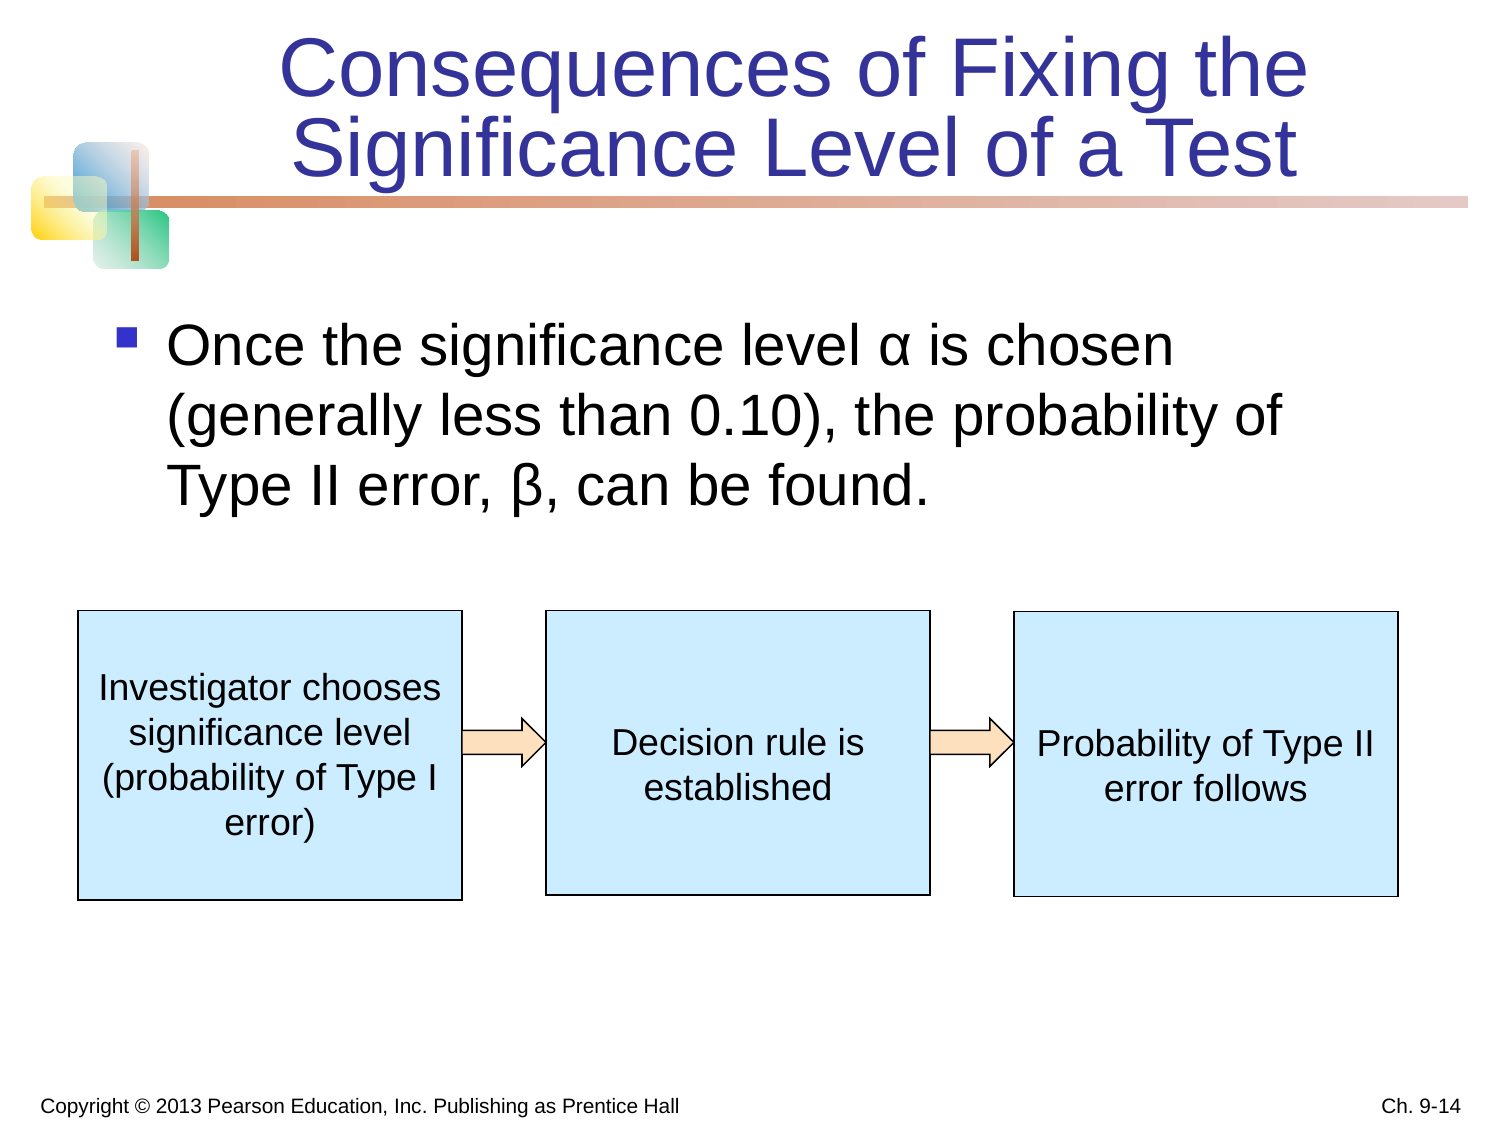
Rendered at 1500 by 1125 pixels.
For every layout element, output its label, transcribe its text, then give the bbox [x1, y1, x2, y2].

slide_number Ch. 9-14 [1124, 1071, 1476, 1125]
text_box Probability of Type II error follows [1013, 611, 1398, 897]
text_box [461, 718, 547, 767]
text_box Decision rule is established [546, 610, 930, 896]
text_box [929, 718, 1014, 767]
footer Copyright © 2013 Pearson Education, Inc. Publishing as Prentice Hall [0, 1071, 721, 1125]
text_box Investigator chooses significance level (probability of Type I error) [78, 610, 462, 901]
list Once the significance level α is chosen (generally less than 0.10), the probability of Type II error, β, can be found. [99, 299, 1399, 551]
title Consequences of Fixing the Significance Level of a Test [188, 37, 1401, 201]
